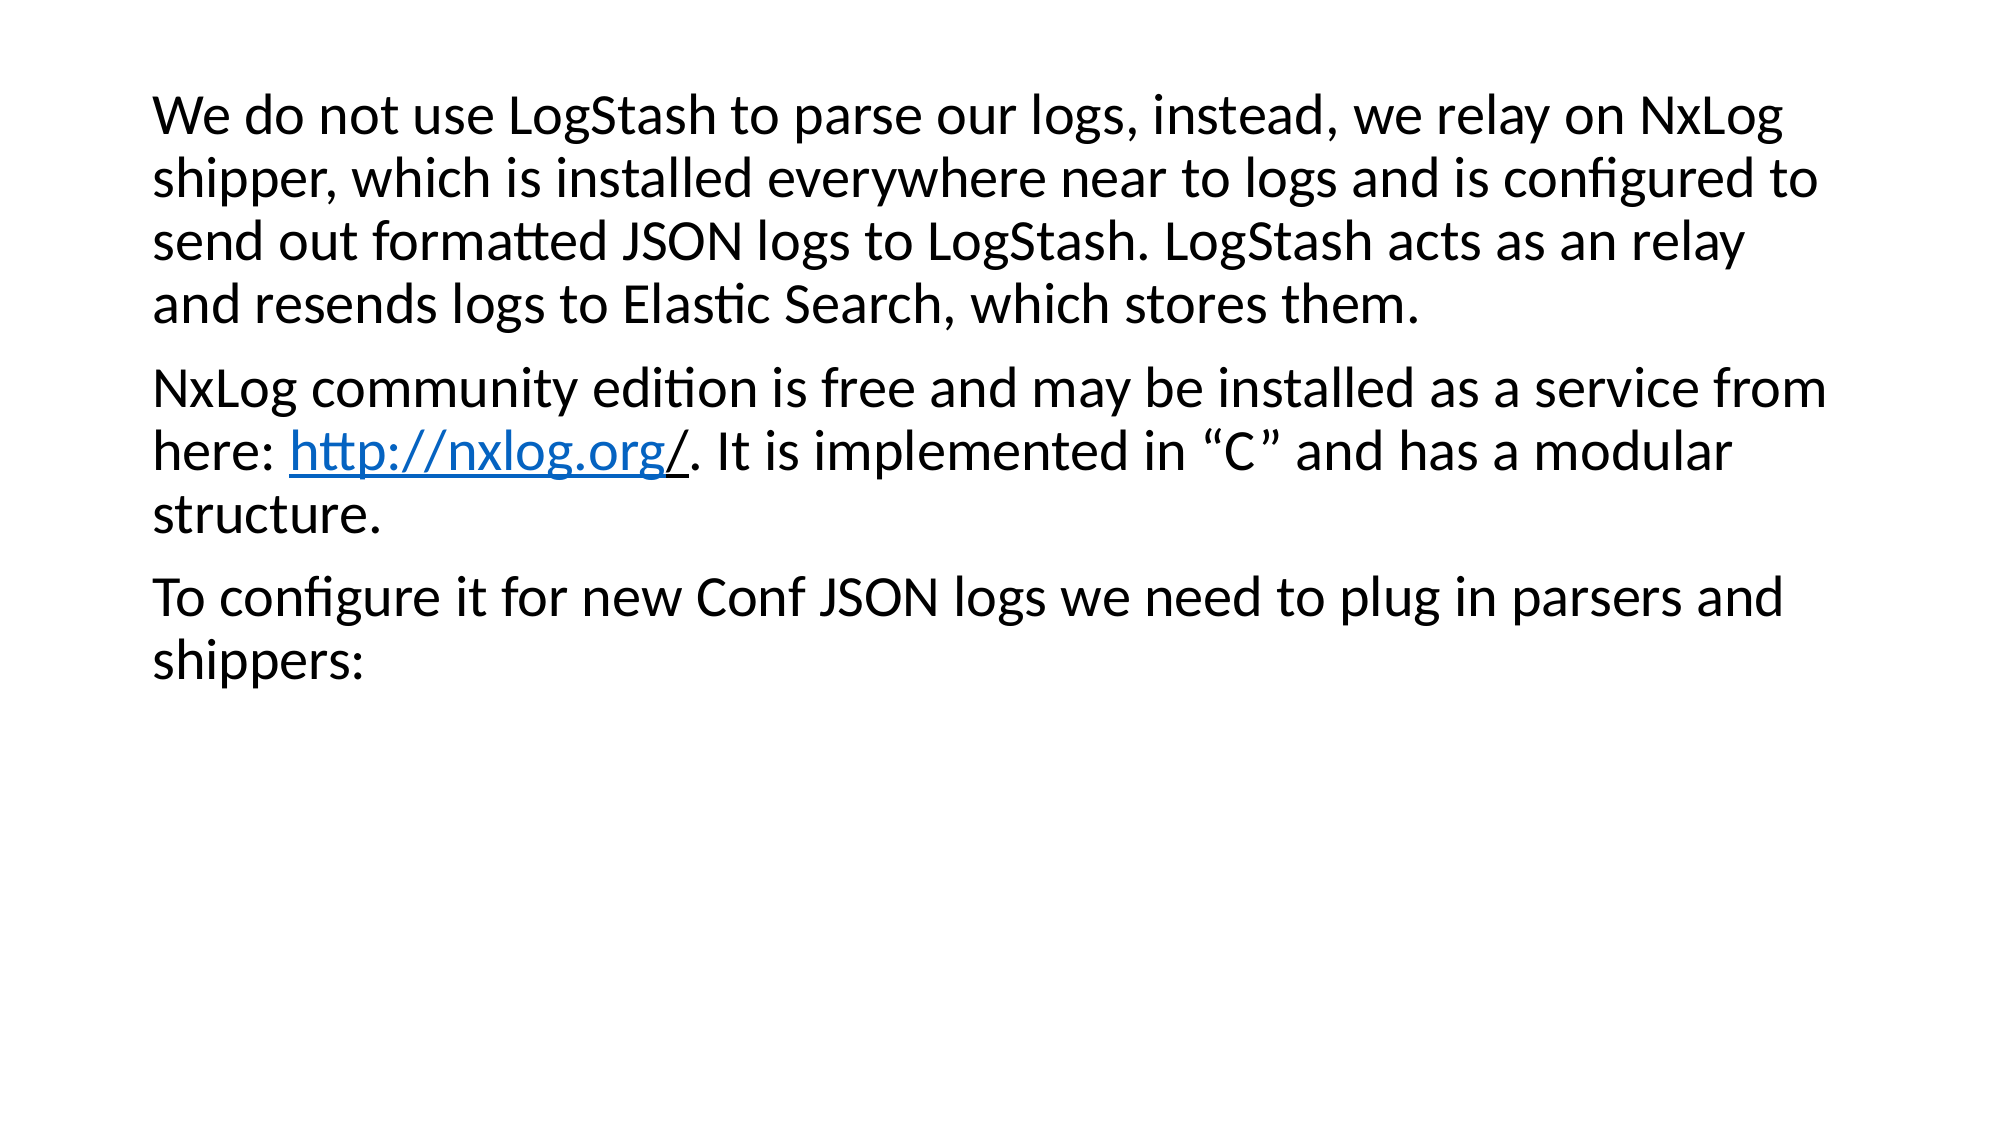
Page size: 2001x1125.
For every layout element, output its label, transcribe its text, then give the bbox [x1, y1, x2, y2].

list We do not use LogStash to parse our logs, instead, we relay on NxLog shipper, which is installed everywhere near to logs and is configured to send out formatted JSON logs to LogStash. LogStash acts as an relay and resends logs to Elastic Search, which stores them. NxLog community edition is free and may be installed as a service from here: http://nxlog.org/. It is implemented in “C” and has a modular structure. To configure it for new Conf JSON logs we need to plug in parsers and shippers: [137, 76, 1863, 1044]
